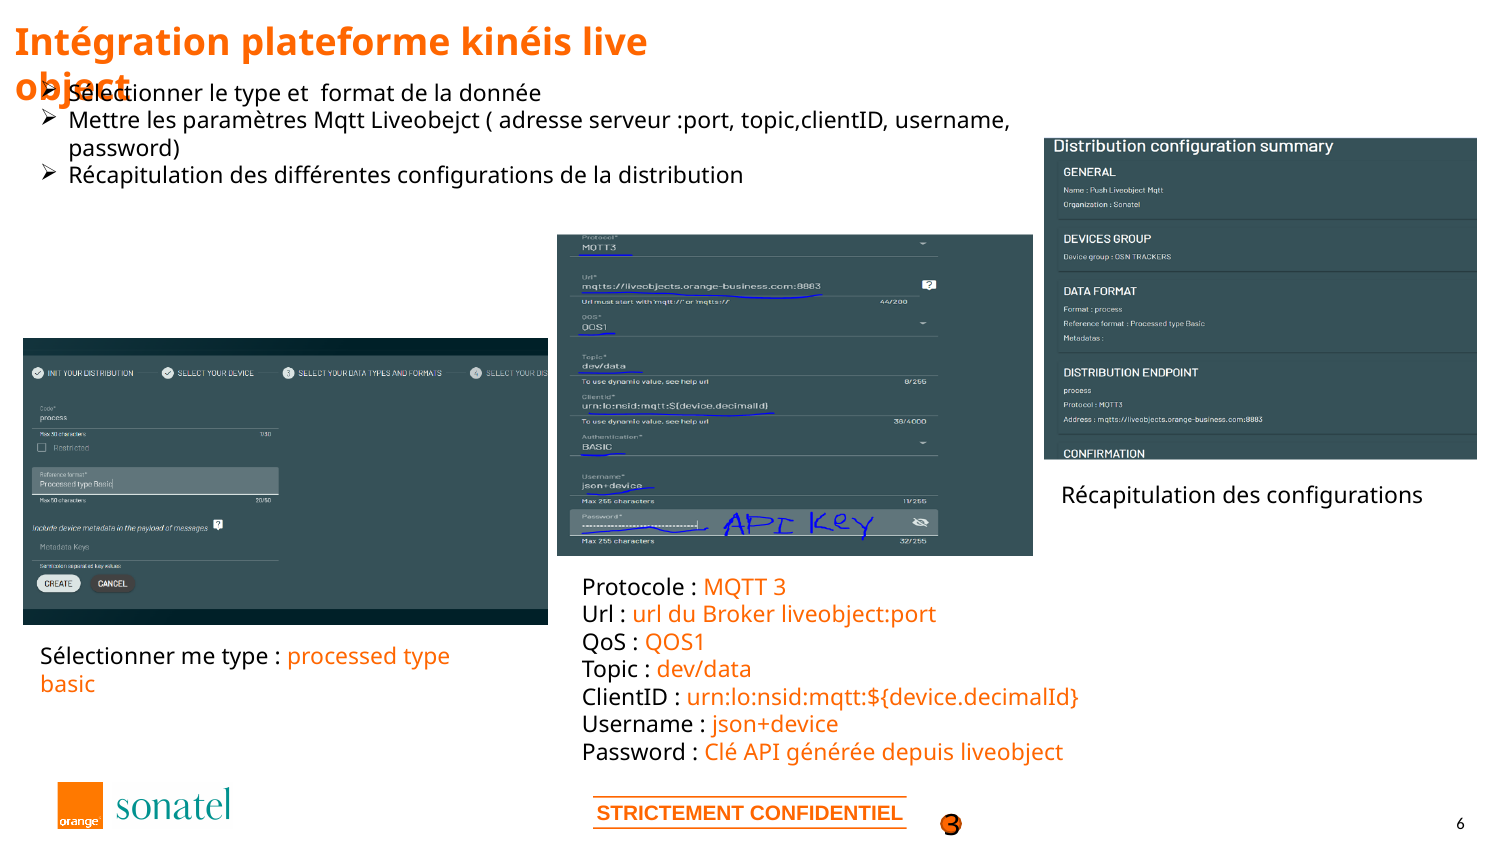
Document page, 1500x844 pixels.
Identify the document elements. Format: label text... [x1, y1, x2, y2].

picture [23, 338, 548, 625]
text_box Récapitulation des configurations [1046, 473, 1480, 516]
picture [1042, 133, 1477, 466]
picture [57, 782, 103, 829]
text_box Intégration plateforme kinéis live object [0, 10, 687, 116]
text_box Sélectionner le type et format de la donnée Mettre les paramètres Mqtt Liveobejct ( adresse serveur :port, topic,clientID, username, password) Récapitulation des différentes configurations de la distribution [25, 71, 1067, 224]
text_box 3 [940, 813, 962, 834]
text_box Protocole : MQTT 3 Url : url du Broker liveobject:port QoS : QOS1 Topic : dev/data ClientID : urn:lo:nsid:mqtt:${device.decimalId} Username : json+device Password : Clé API générée depuis liveobject [567, 565, 1101, 800]
picture [557, 233, 1033, 556]
text_box Sélectionner me type : processed type basic [25, 634, 513, 705]
